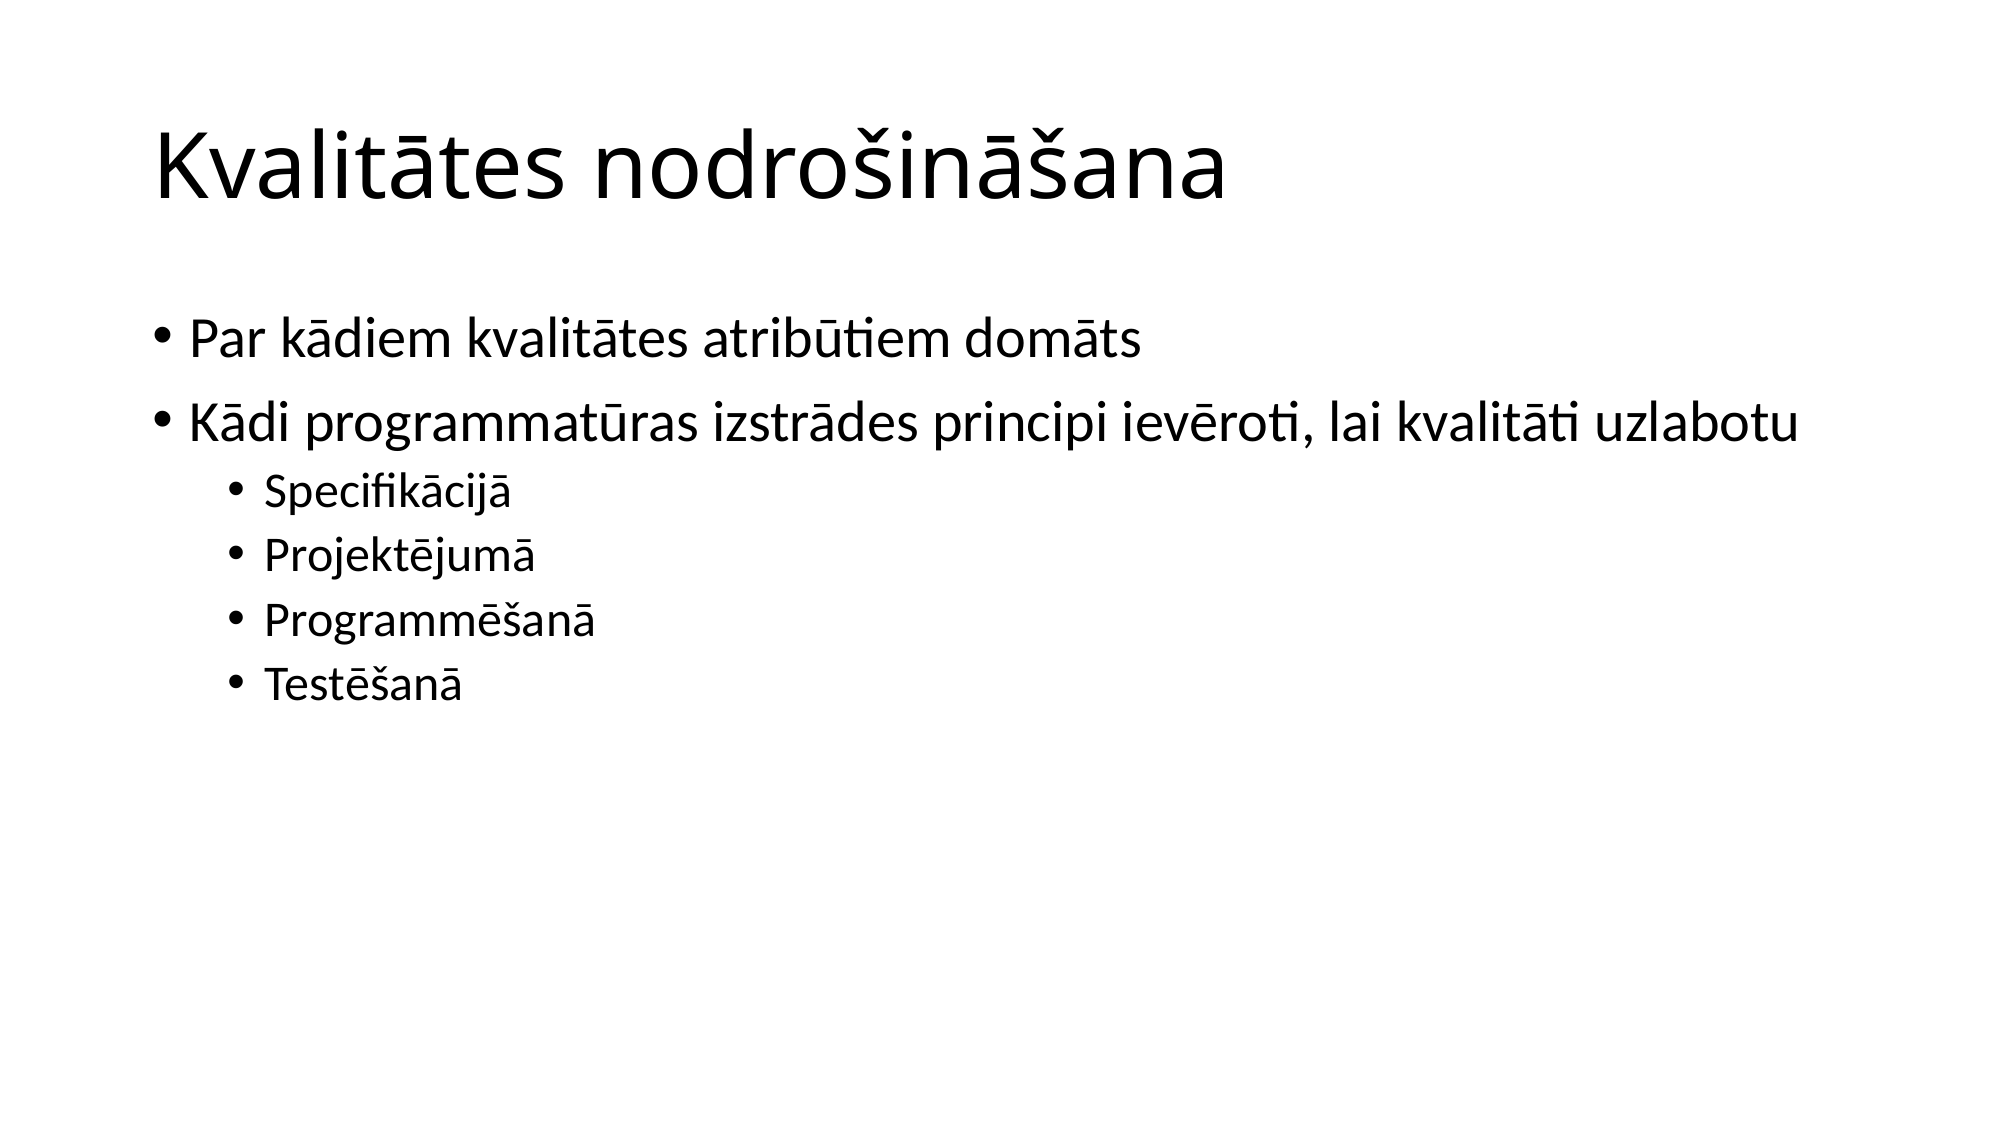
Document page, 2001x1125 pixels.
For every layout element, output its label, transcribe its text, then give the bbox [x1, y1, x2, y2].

list Par kādiem kvalitātes atribūtiem domāts Kādi programmatūras izstrādes principi ievēroti, lai kvalitāti uzlabotu Specifikācijā Projektējumā Programmēšanā Testēšanā [137, 299, 1863, 1014]
title Kvalitātes nodrošināšana [137, 59, 1863, 278]
